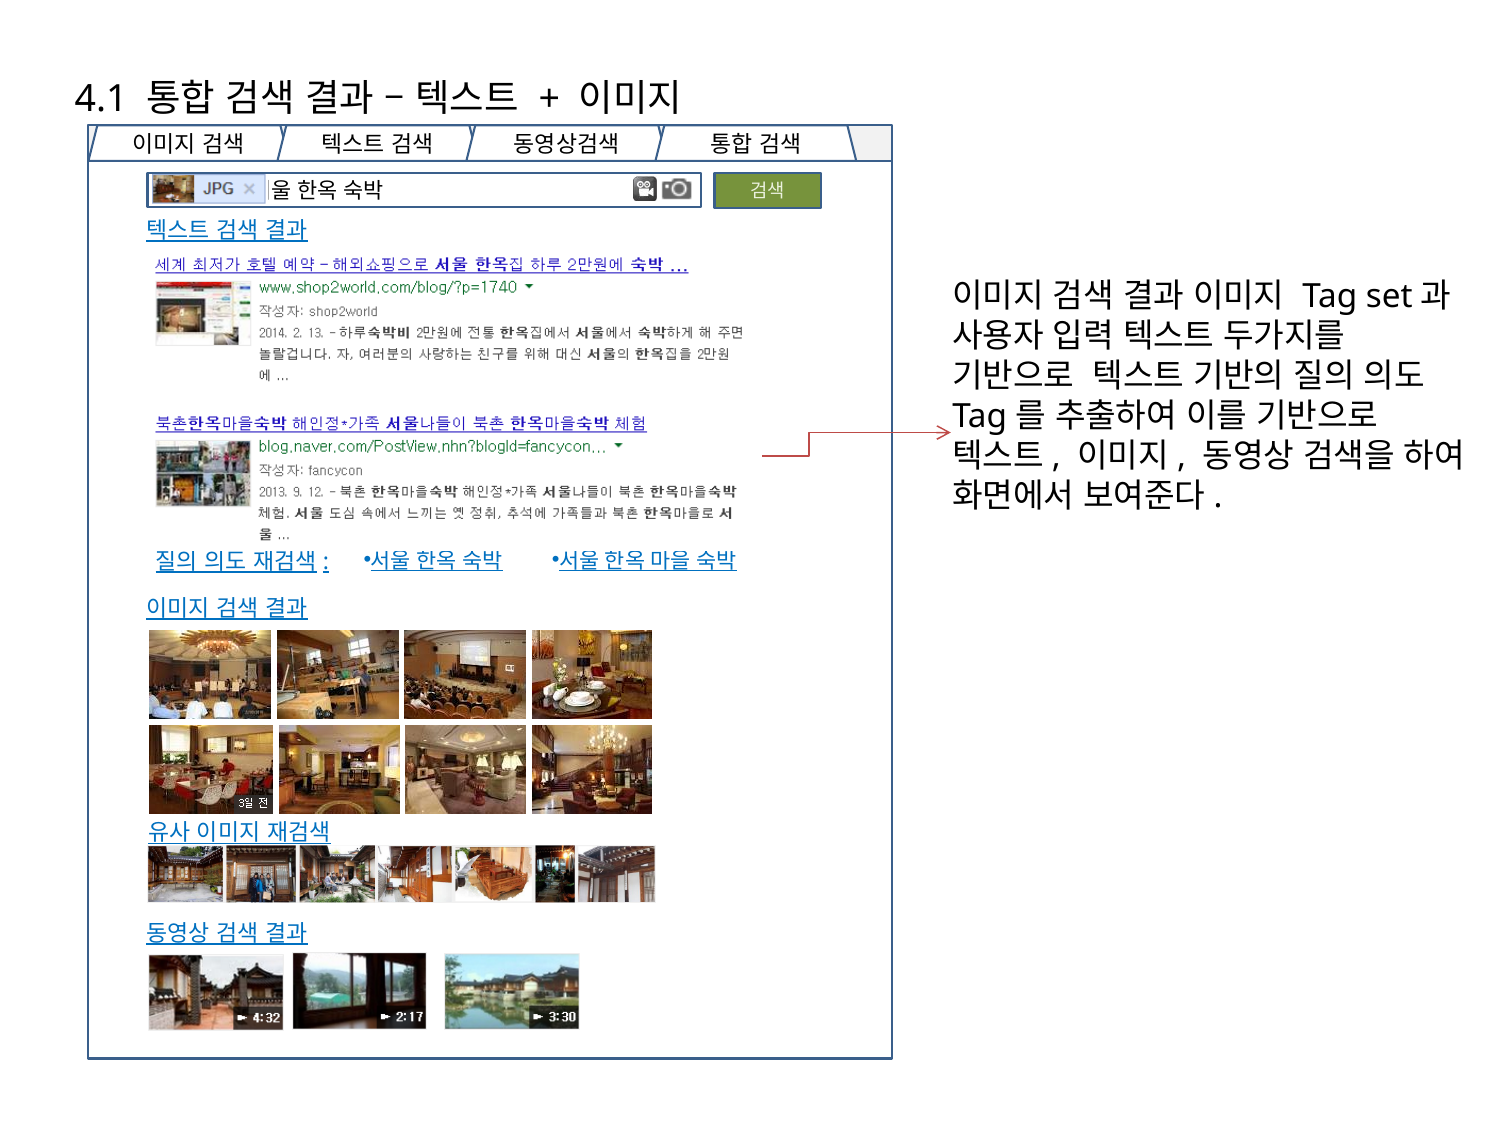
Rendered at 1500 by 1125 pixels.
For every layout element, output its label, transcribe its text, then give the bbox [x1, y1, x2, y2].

picture [152, 173, 268, 205]
text_box 동영상검색 [464, 123, 661, 163]
text_box 이미지 검색 결과 이미지 Tag set과 사용자 입력 텍스트 두가지를 기반으로 텍스트 기반의 질의 의도 Tag를 추출하여 이를 기반으로 텍스트, 이미지, 동영상 검색을 하여 화면에서 보여준다. [937, 267, 1481, 562]
text_box [849, 123, 894, 163]
text_box 이미지 검색 [86, 123, 283, 163]
picture [144, 950, 287, 1036]
picture [147, 628, 656, 819]
text_box 동영상 검색 결과 [131, 911, 323, 954]
text_box 텍스트 검색 결과 [131, 208, 323, 251]
text_box 통합 검색 [653, 123, 859, 163]
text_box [267, 172, 822, 209]
text_box 질의 의도 재검색: [140, 538, 345, 582]
text_box [86, 123, 96, 158]
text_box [768, 432, 952, 457]
text_box 4.1 통합 검색 결과 – 텍스트 + 이미지 [59, 66, 698, 127]
picture [289, 950, 431, 1036]
picture [147, 251, 763, 551]
picture [147, 845, 656, 903]
picture [632, 176, 658, 201]
text_box 유사 이미지 재검색 [133, 810, 347, 853]
picture [442, 950, 585, 1035]
text_box 이미지 검색 결과 [131, 586, 323, 629]
text_box 서울 한옥 마을 숙박 [537, 558, 753, 580]
text_box 서울 한옥 숙박 [348, 558, 518, 580]
text_box [86, 163, 894, 1061]
text_box 텍스트 검색 [275, 123, 472, 163]
